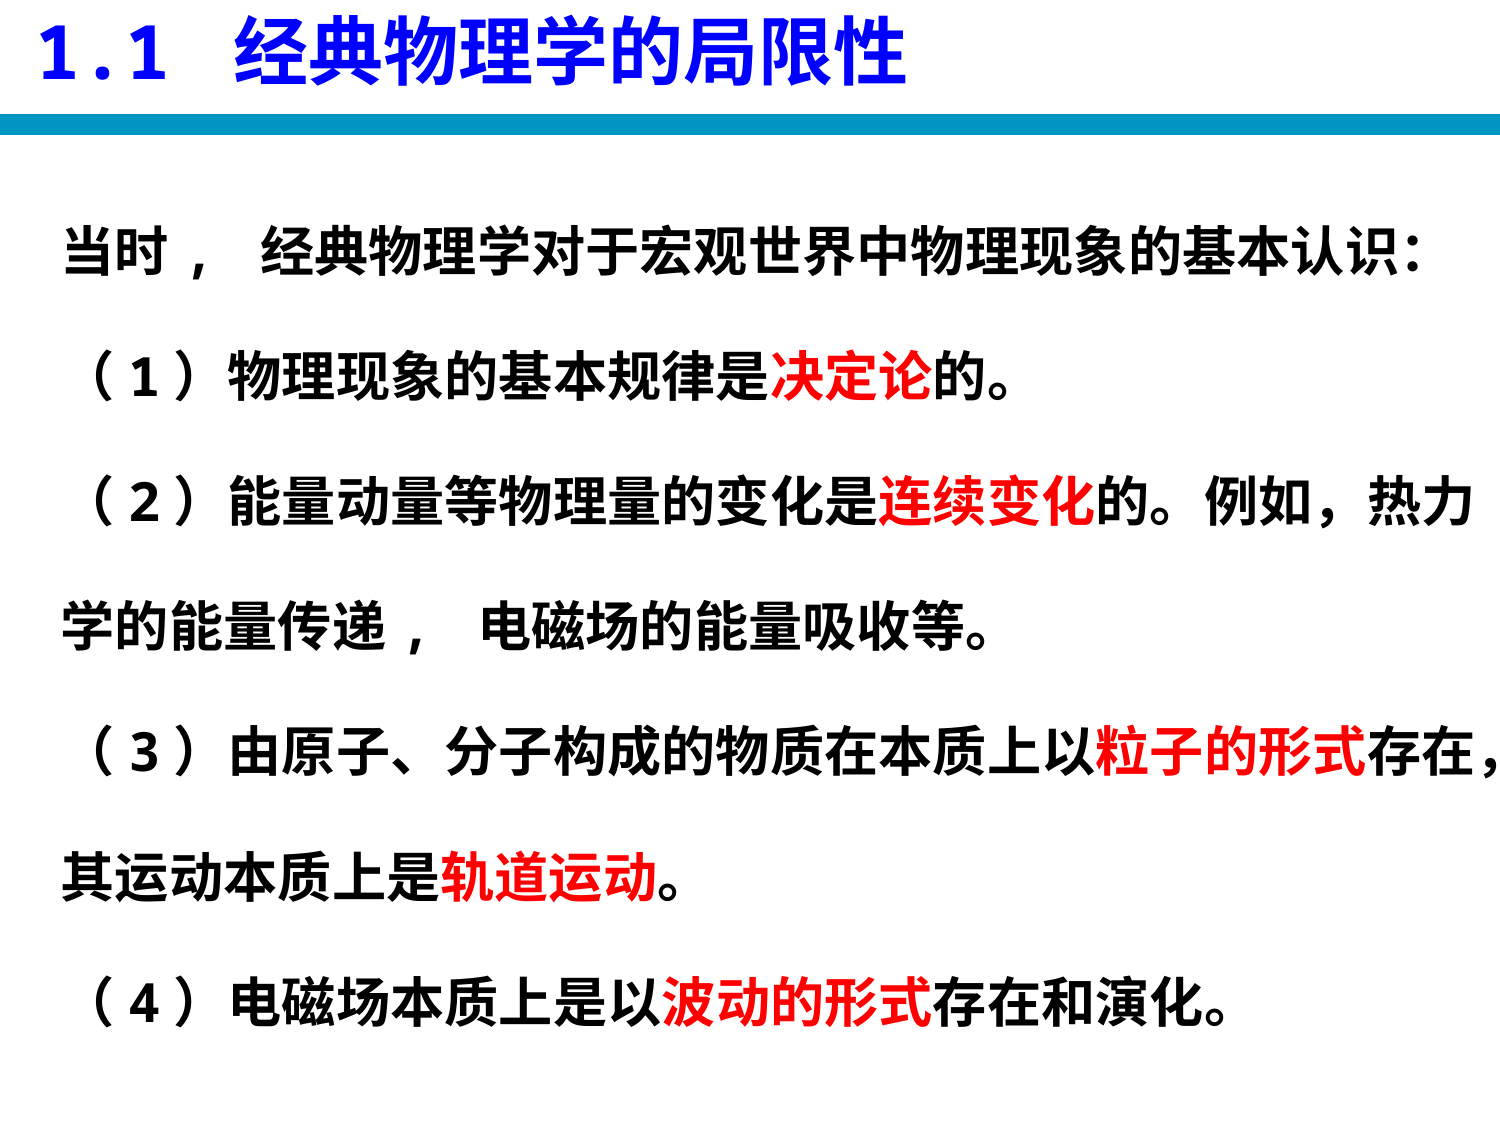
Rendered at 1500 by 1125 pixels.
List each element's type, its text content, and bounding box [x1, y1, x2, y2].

text_box 当时, 经典物理学对于宏观世界中物理现象的基本认识： （1）物理现象的基本规律是决定论的。 （2）能量动量等物理量的变化是连续变化的。例如，热力学的能量传递, 电磁场的能量吸收等。 （3）由原子、分子构成的物质在本质上以粒子的形式存在，其运动本质上是轨道运动。 （4）电磁场本质上是以波动的形式存在和演化。 [46, 150, 1500, 1041]
text_box 1.1 经典物理学的局限性 [20, 10, 985, 101]
